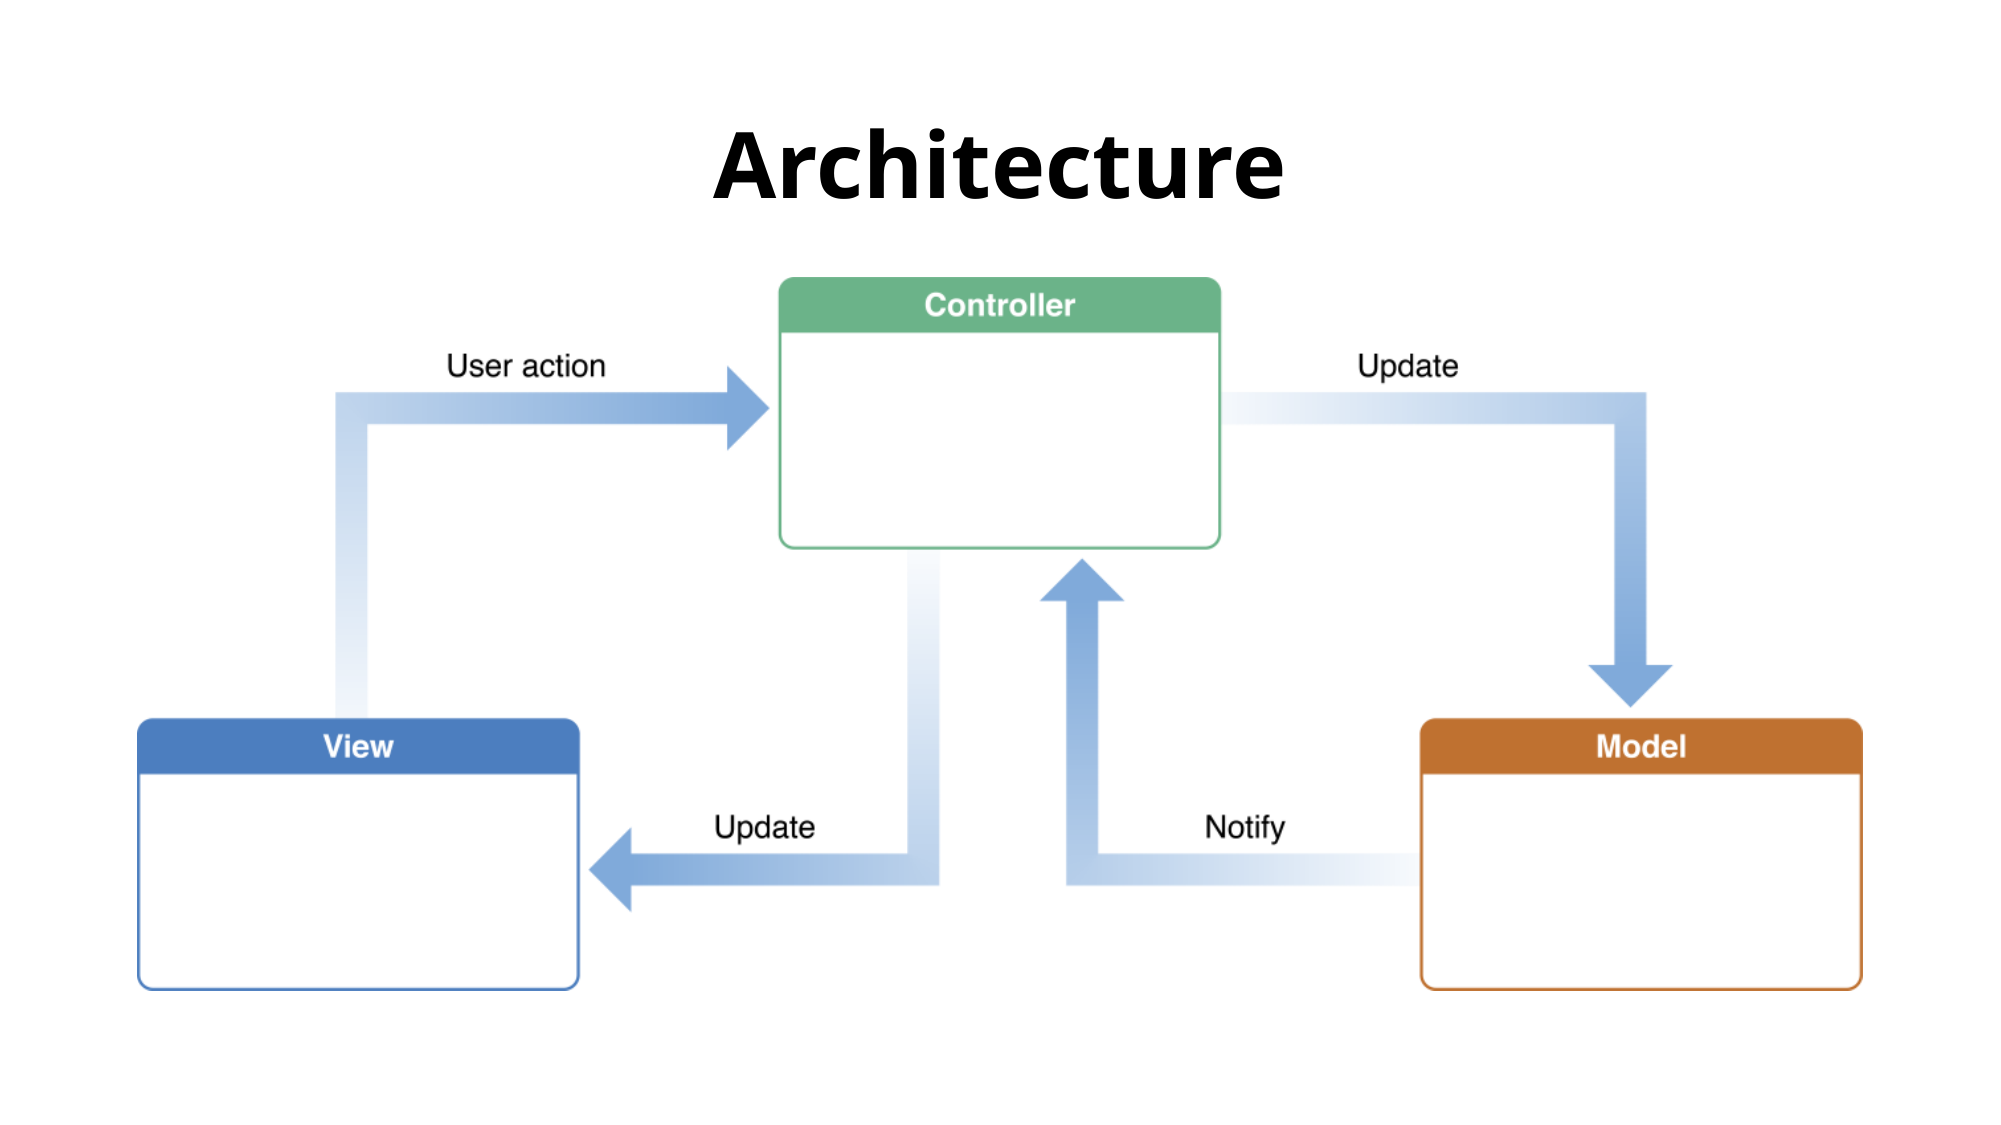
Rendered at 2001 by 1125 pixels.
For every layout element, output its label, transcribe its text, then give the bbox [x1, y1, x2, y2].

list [137, 277, 1863, 991]
title Architecture [137, 59, 1863, 277]
